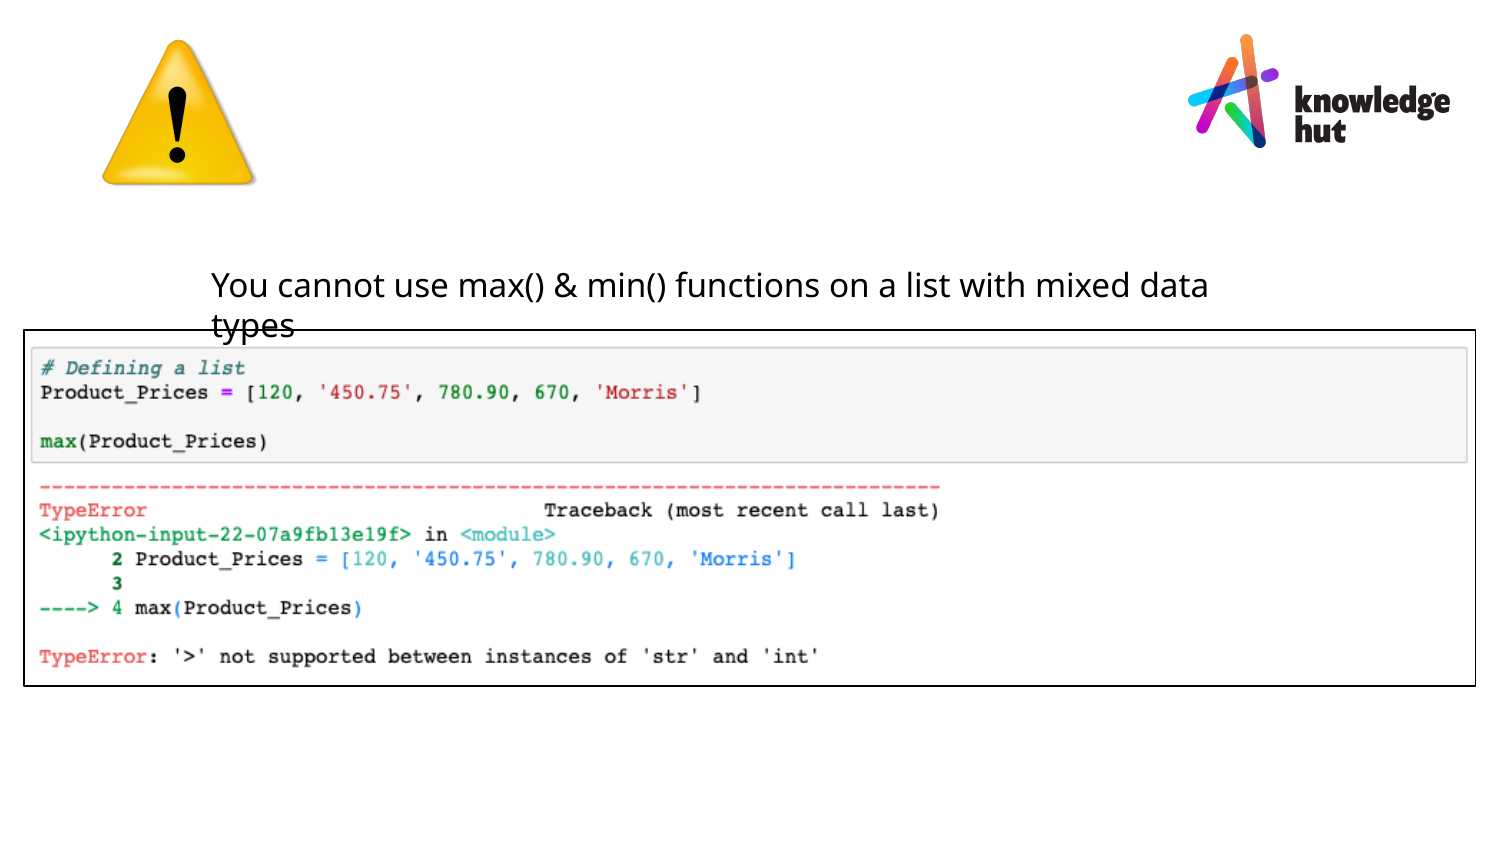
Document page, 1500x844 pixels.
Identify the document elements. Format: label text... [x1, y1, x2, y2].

text_box You cannot use max() & min() functions on a list with mixed data types [196, 249, 1279, 329]
picture [1184, 30, 1454, 152]
picture [100, 37, 259, 191]
picture [24, 330, 1476, 686]
